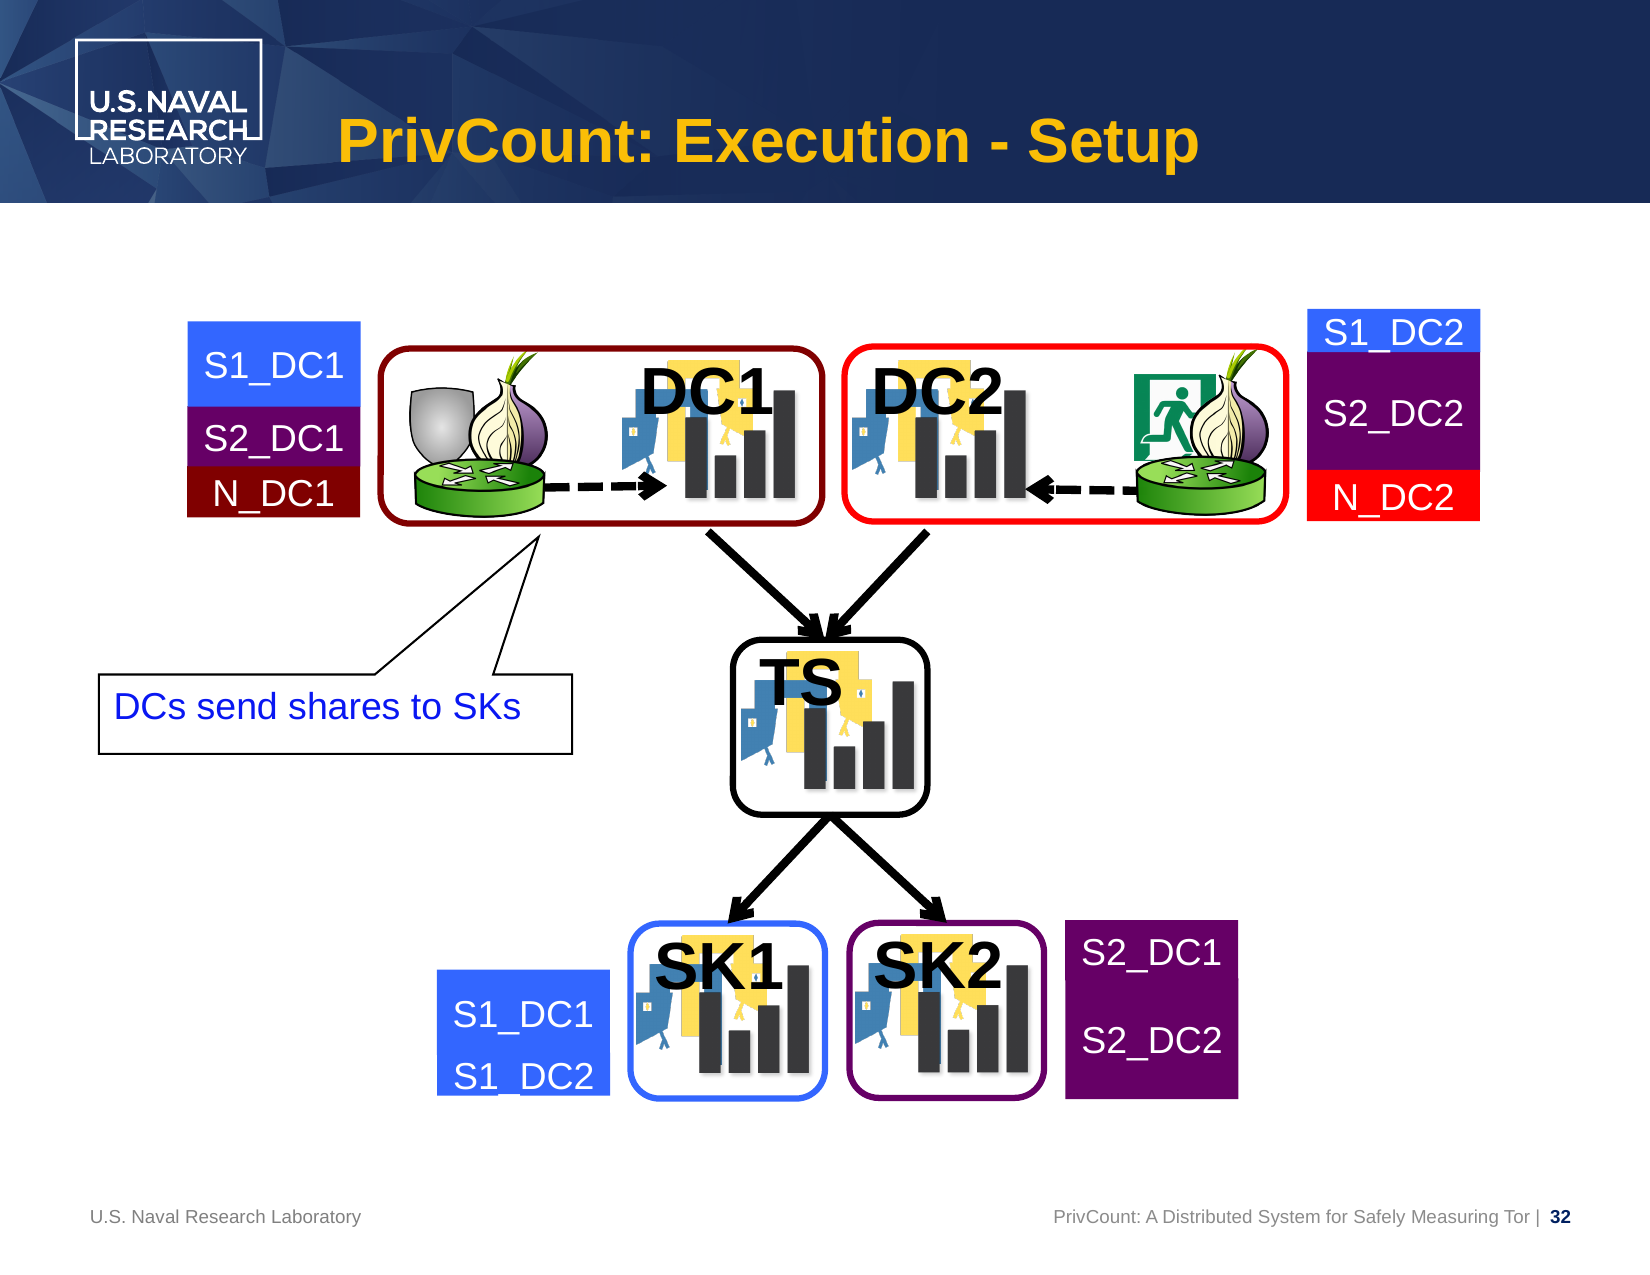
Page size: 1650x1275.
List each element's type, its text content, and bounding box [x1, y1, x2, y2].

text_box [727, 814, 831, 924]
text_box DCs send shares to SKs [98, 535, 573, 755]
slide_number PrivCount: A Distributed System for Safely Measuring Tor | 32 [1012, 1181, 1572, 1250]
text_box S1_DC1 [436, 969, 610, 1055]
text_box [707, 531, 824, 640]
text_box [380, 340, 823, 524]
text_box S2_DC1 [187, 407, 361, 467]
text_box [830, 814, 947, 923]
text_box S2_DC2 [1065, 978, 1239, 1100]
text_box S2_DC2 [1307, 353, 1481, 473]
text_box N_DC1 [187, 467, 361, 518]
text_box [844, 340, 1287, 524]
text_box S1_DC2 [437, 1052, 611, 1096]
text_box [732, 631, 934, 814]
footer U.S. Naval Research Laboratory [75, 1181, 632, 1250]
picture [0, 0, 1650, 203]
text_box N_DC2 [1306, 469, 1480, 522]
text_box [824, 531, 928, 641]
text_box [849, 914, 1048, 1098]
text_box S1_DC2 [1307, 308, 1481, 353]
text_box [630, 915, 829, 1099]
text_box S2_DC1 [1065, 920, 1239, 978]
text_box S1_DC1 [187, 321, 361, 407]
title PrivCount: Execution - Setup [337, 104, 1538, 180]
